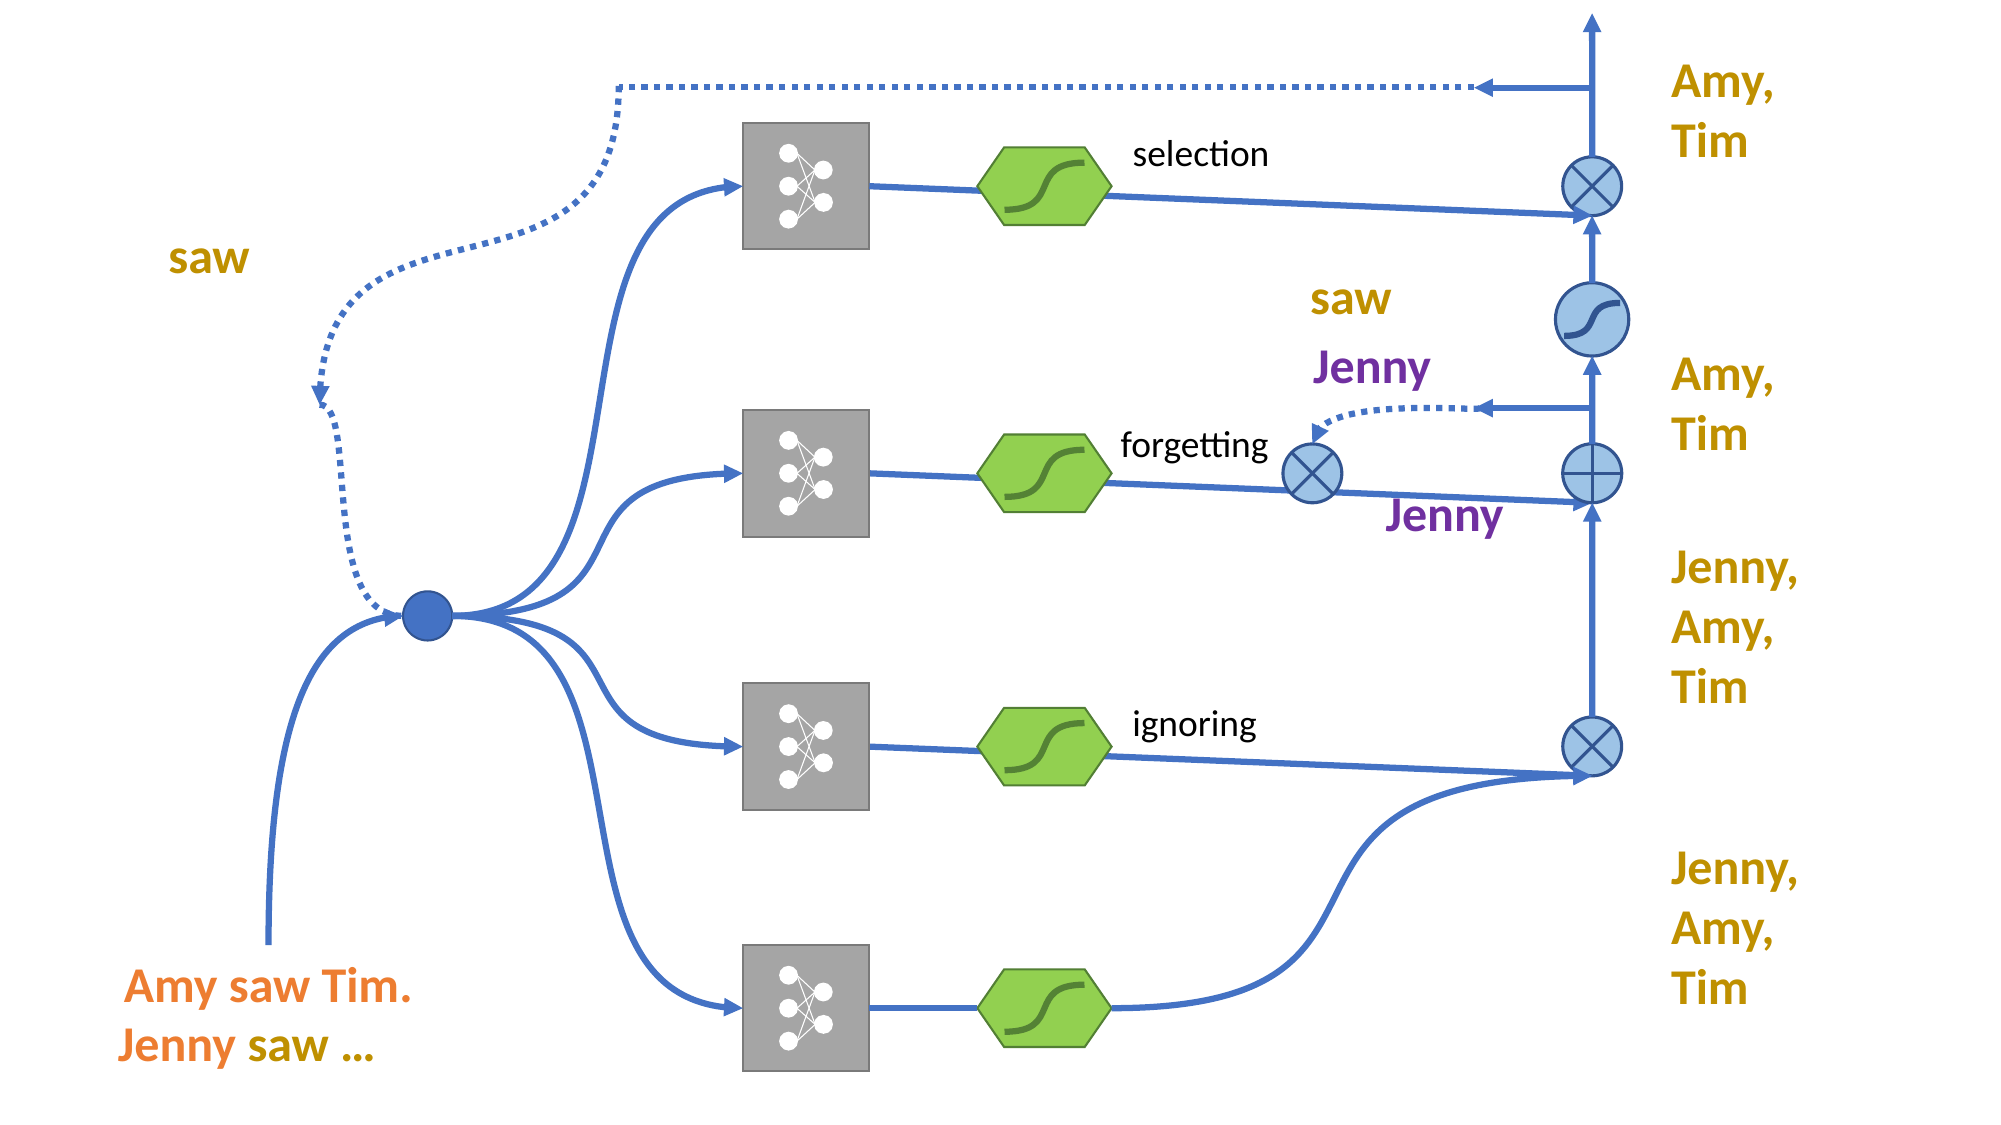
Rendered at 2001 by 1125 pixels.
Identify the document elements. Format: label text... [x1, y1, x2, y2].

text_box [742, 944, 870, 1072]
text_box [977, 434, 1112, 513]
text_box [1312, 408, 1480, 444]
text_box Jenny [1298, 325, 1447, 401]
text_box [1281, 474, 1343, 504]
text_box ignoring [1117, 747, 1272, 752]
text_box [977, 969, 1112, 1047]
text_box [977, 147, 1112, 225]
text_box Jenny, Amy, Tim [1656, 526, 1815, 721]
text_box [742, 122, 870, 250]
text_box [1555, 282, 1629, 357]
text_box [1561, 155, 1623, 217]
text_box [1561, 716, 1623, 777]
text_box Amy, Tim [1656, 39, 1790, 175]
text_box Jenny, Amy, Tim [1656, 827, 1815, 1023]
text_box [452, 186, 743, 473]
text_box forgetting [1105, 413, 1284, 473]
text_box saw [1295, 257, 1407, 332]
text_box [977, 707, 1112, 786]
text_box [452, 473, 743, 615]
text_box [1561, 442, 1623, 504]
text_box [743, 410, 870, 537]
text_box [255, 468, 467, 552]
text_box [743, 683, 870, 810]
text_box Amy, Tim [1656, 332, 1790, 468]
text_box Amy saw Tim. [109, 945, 428, 1020]
text_box selection [1117, 121, 1285, 182]
text_box [402, 590, 452, 642]
text_box Jenny saw … [103, 1004, 391, 1079]
text_box ignoring [1117, 691, 1272, 746]
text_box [171, 713, 452, 848]
text_box saw [153, 216, 265, 292]
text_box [452, 615, 743, 1009]
text_box Jenny [1370, 474, 1519, 549]
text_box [1111, 775, 1593, 1009]
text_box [309, 95, 629, 395]
text_box [1284, 442, 1343, 473]
